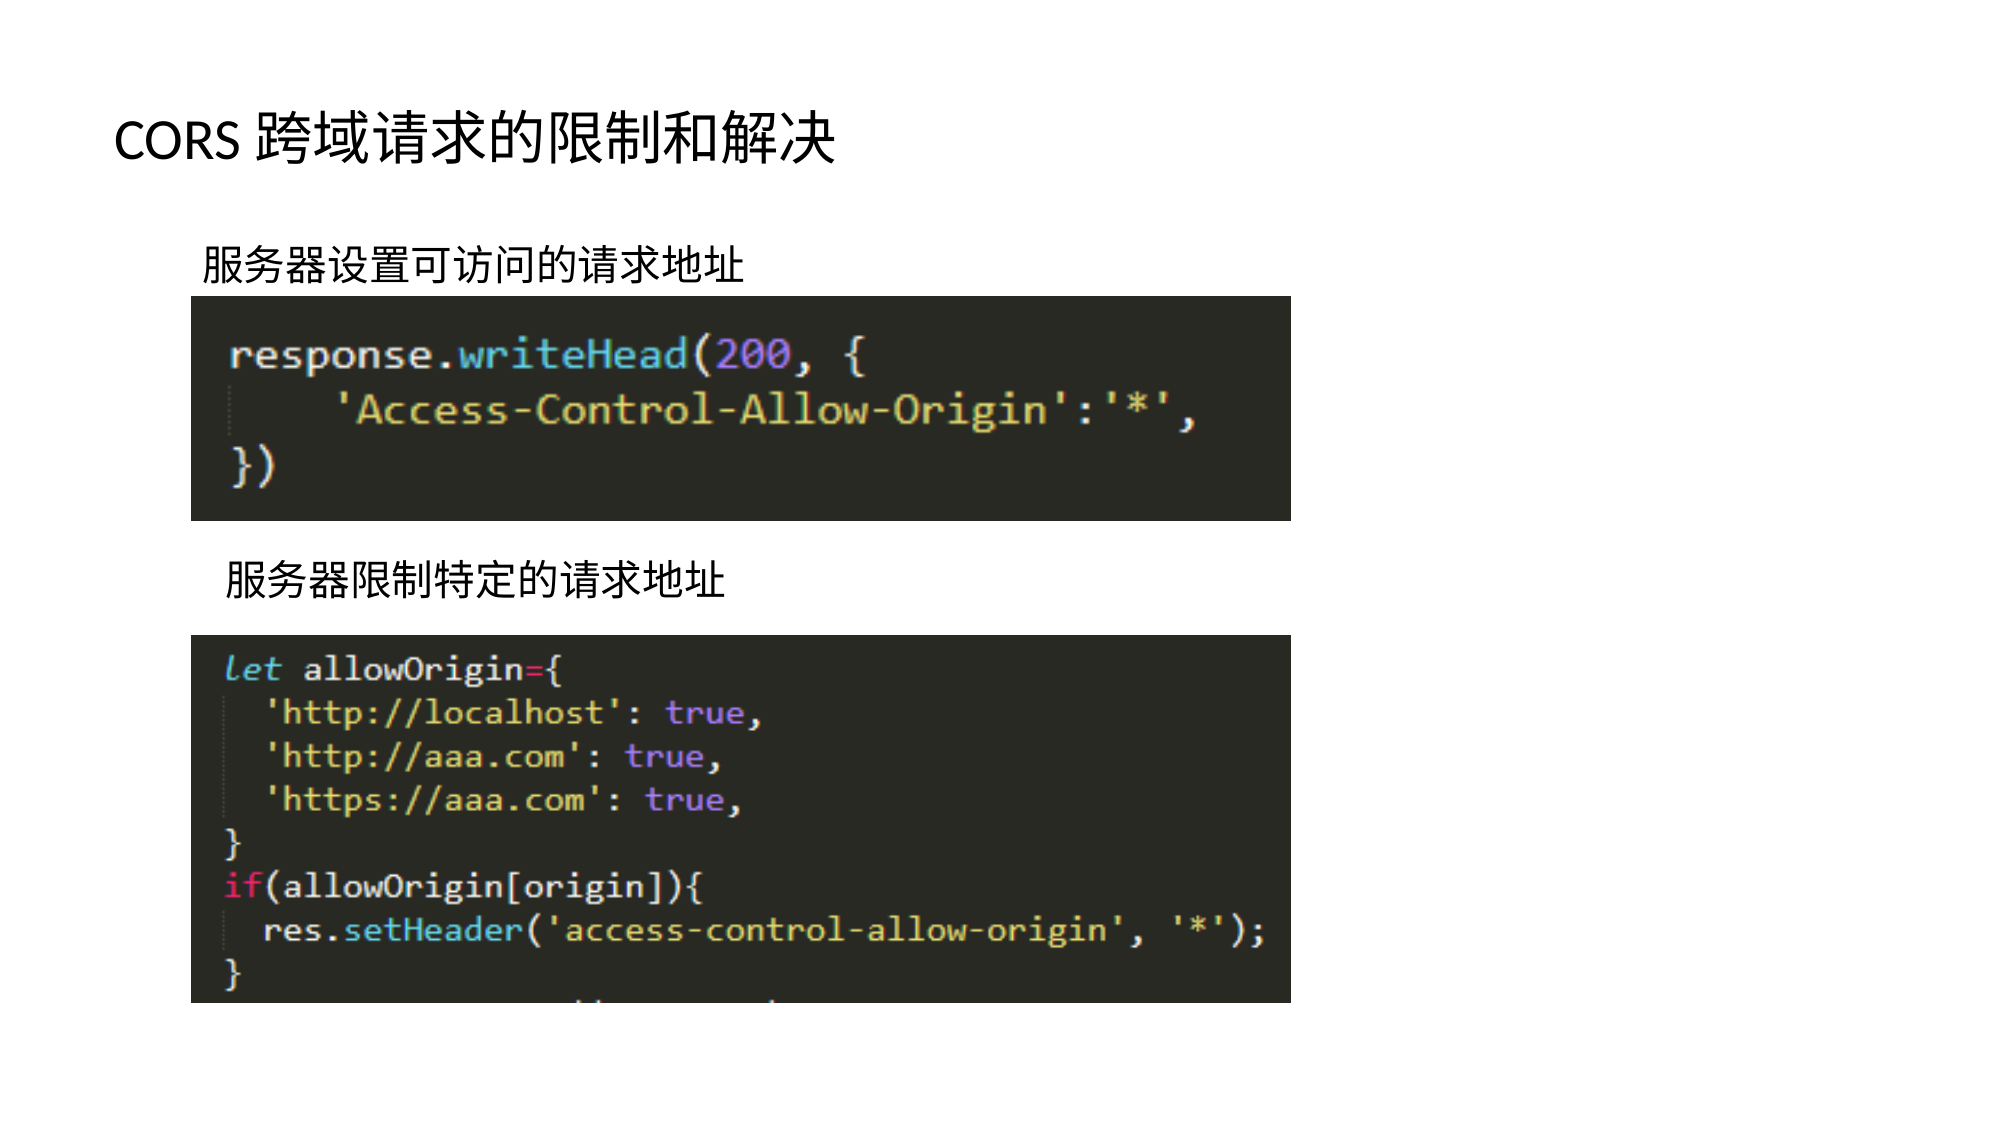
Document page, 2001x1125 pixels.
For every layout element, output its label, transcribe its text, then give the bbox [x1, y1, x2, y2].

picture [190, 296, 1291, 521]
text_box 服务器限制特定的请求地址 [190, 546, 892, 612]
text_box 服务器设置可访问的请求地址 [168, 231, 869, 296]
picture [191, 635, 1291, 1004]
text_box CORS跨域请求的限制和解决 [99, 93, 937, 179]
